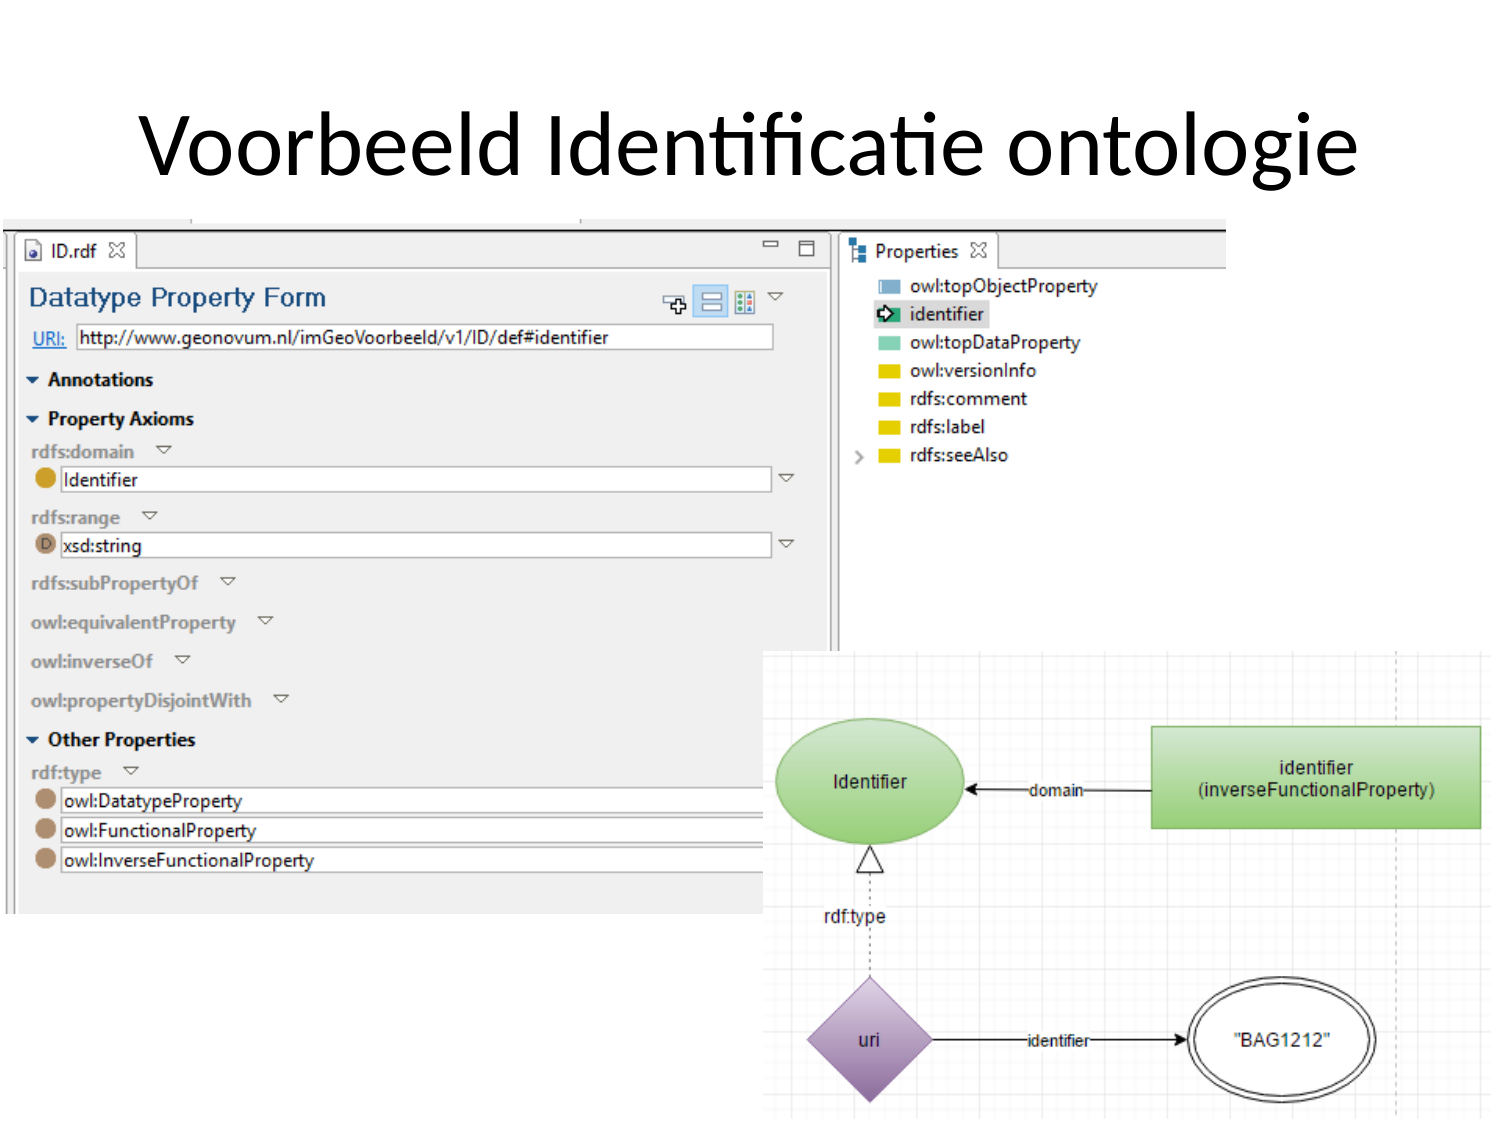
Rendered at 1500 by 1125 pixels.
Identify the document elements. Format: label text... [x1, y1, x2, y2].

title Voorbeeld Identificatie ontologie [75, 45, 1425, 233]
picture [3, 219, 1491, 1119]
